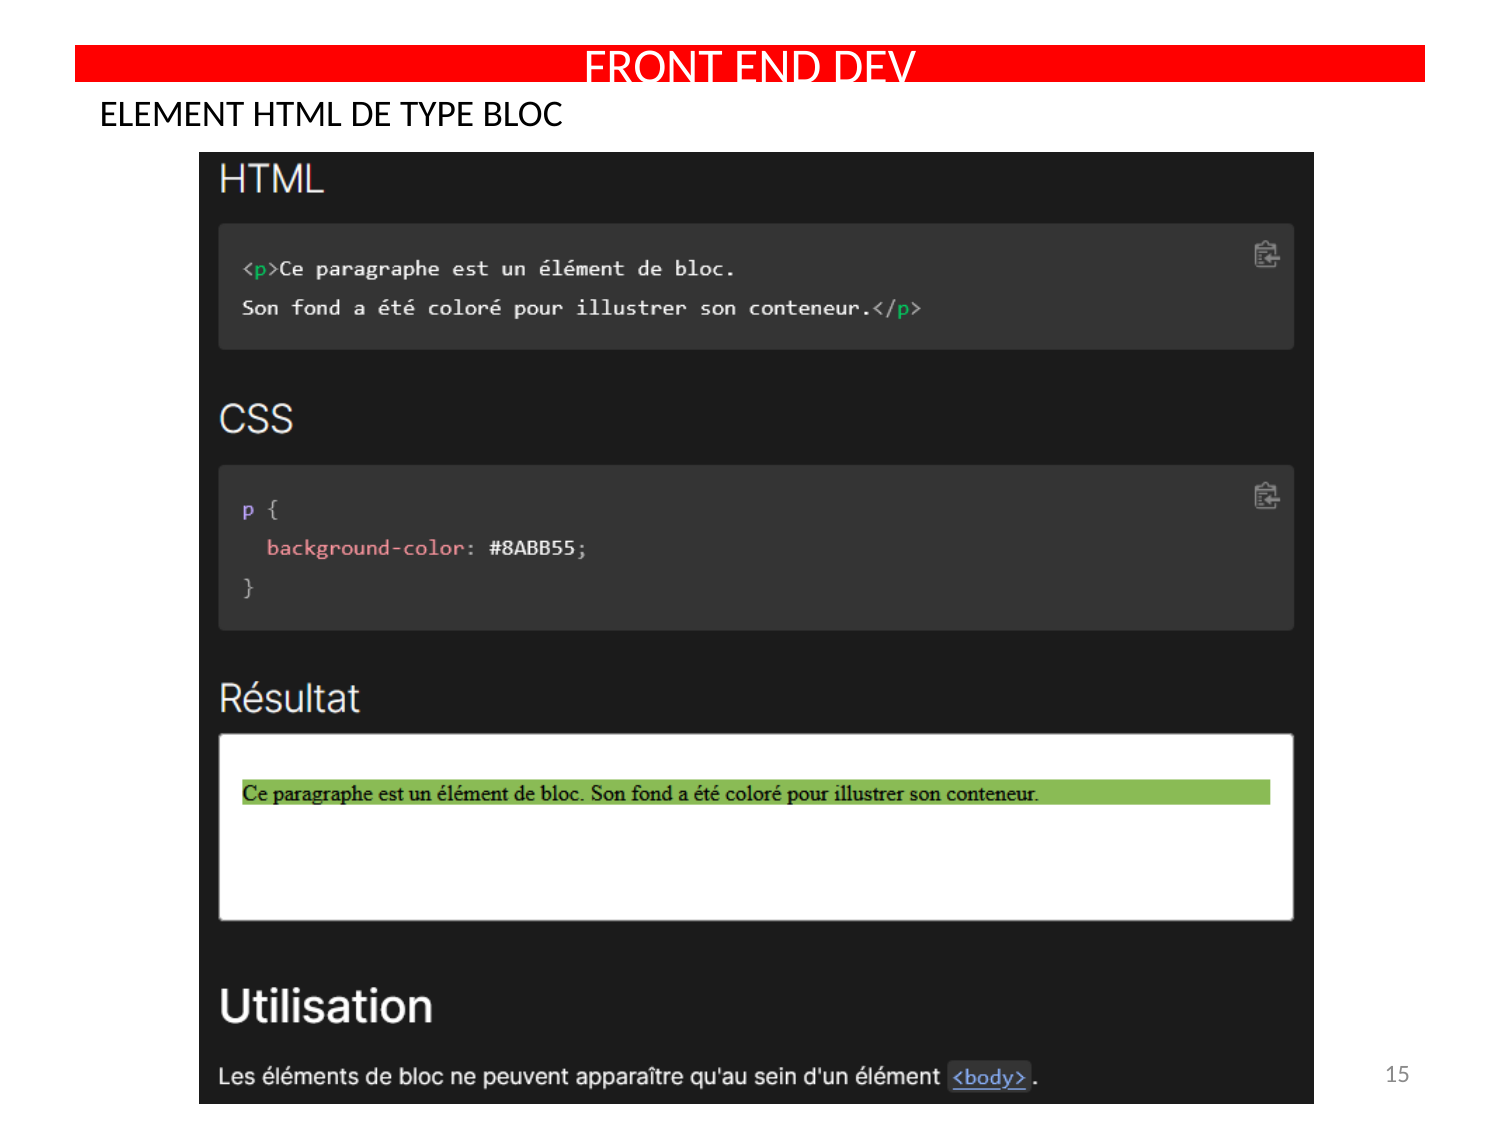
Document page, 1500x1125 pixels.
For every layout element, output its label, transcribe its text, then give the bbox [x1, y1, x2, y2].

title FRONT END DEV [75, 45, 1425, 82]
slide_number 15 [1319, 1042, 1425, 1103]
picture [198, 152, 1314, 1105]
text_box ELEMENT HTML DE TYPE BLOC [84, 81, 579, 142]
